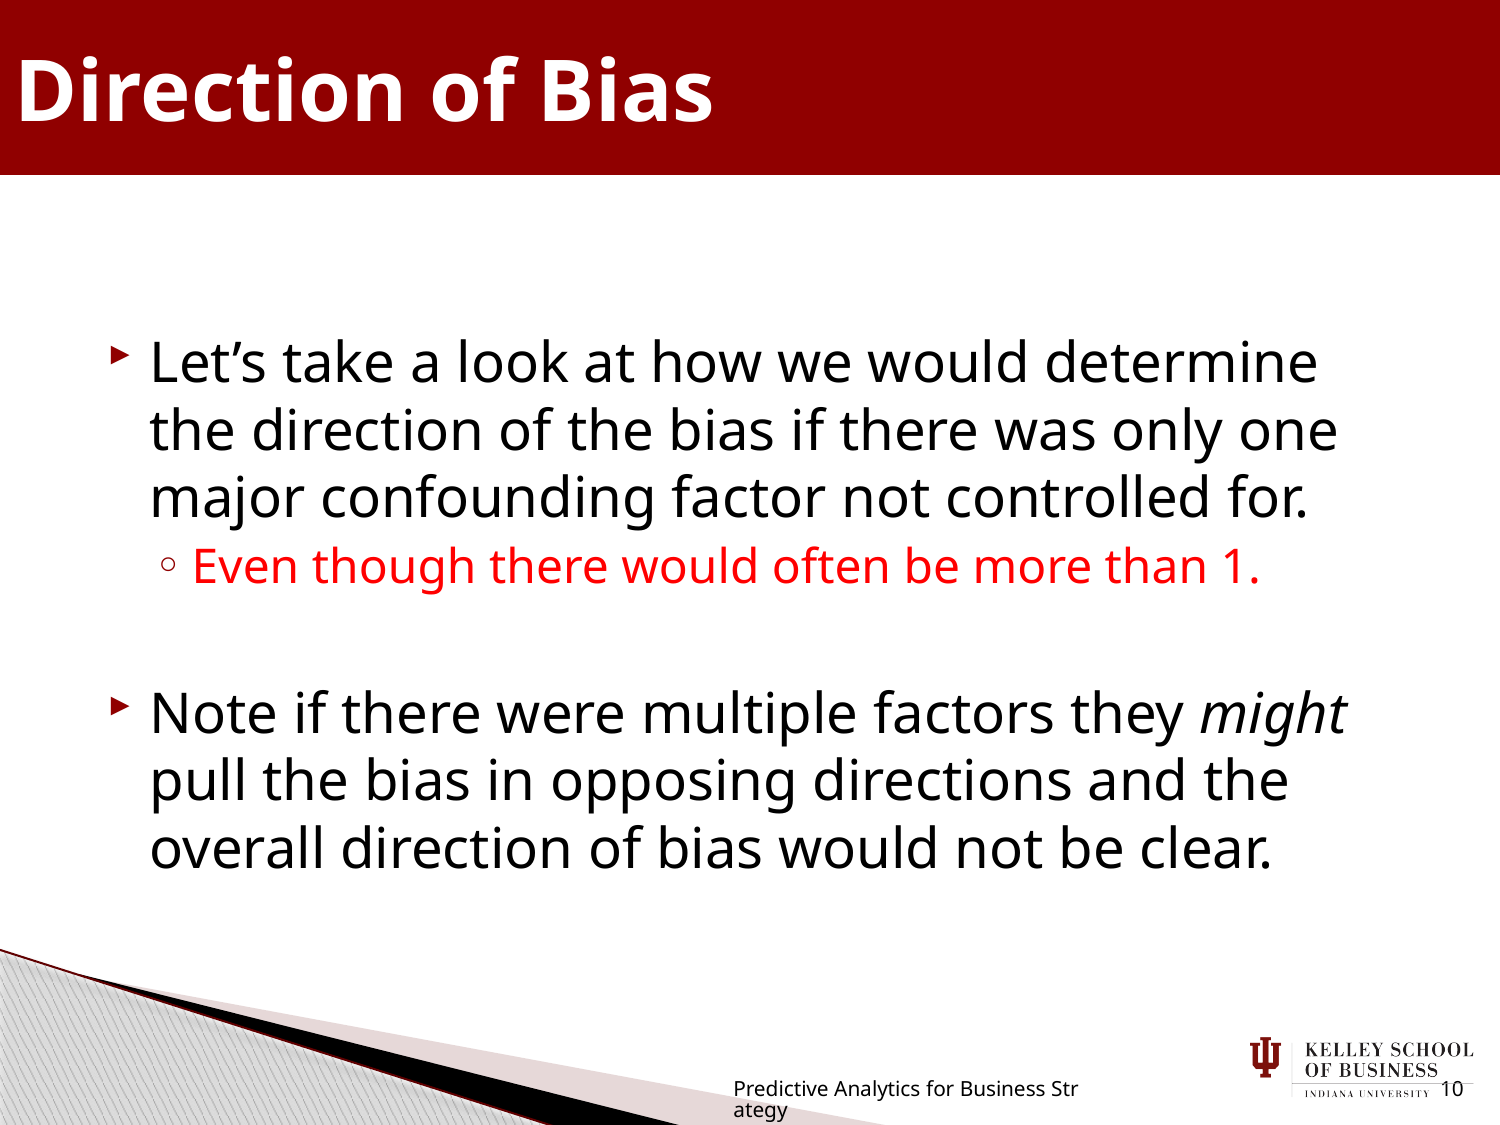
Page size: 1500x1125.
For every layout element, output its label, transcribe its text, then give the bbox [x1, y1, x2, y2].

picture [1249, 1037, 1476, 1101]
title Direction of Bias [0, 0, 1500, 175]
footer Predictive Analytics for Business Strategy [718, 1051, 1105, 1112]
list Let’s take a look at how we would determine the direction of the bias if there was only one major confounding factor not controlled for. Even though there would often be more than 1. Note if there were multiple factors they might pull the bias in opposing directions and the overall direction of bias would not be clear. [75, 243, 1425, 986]
slide_number 10 [1468, 1107, 1479, 1112]
